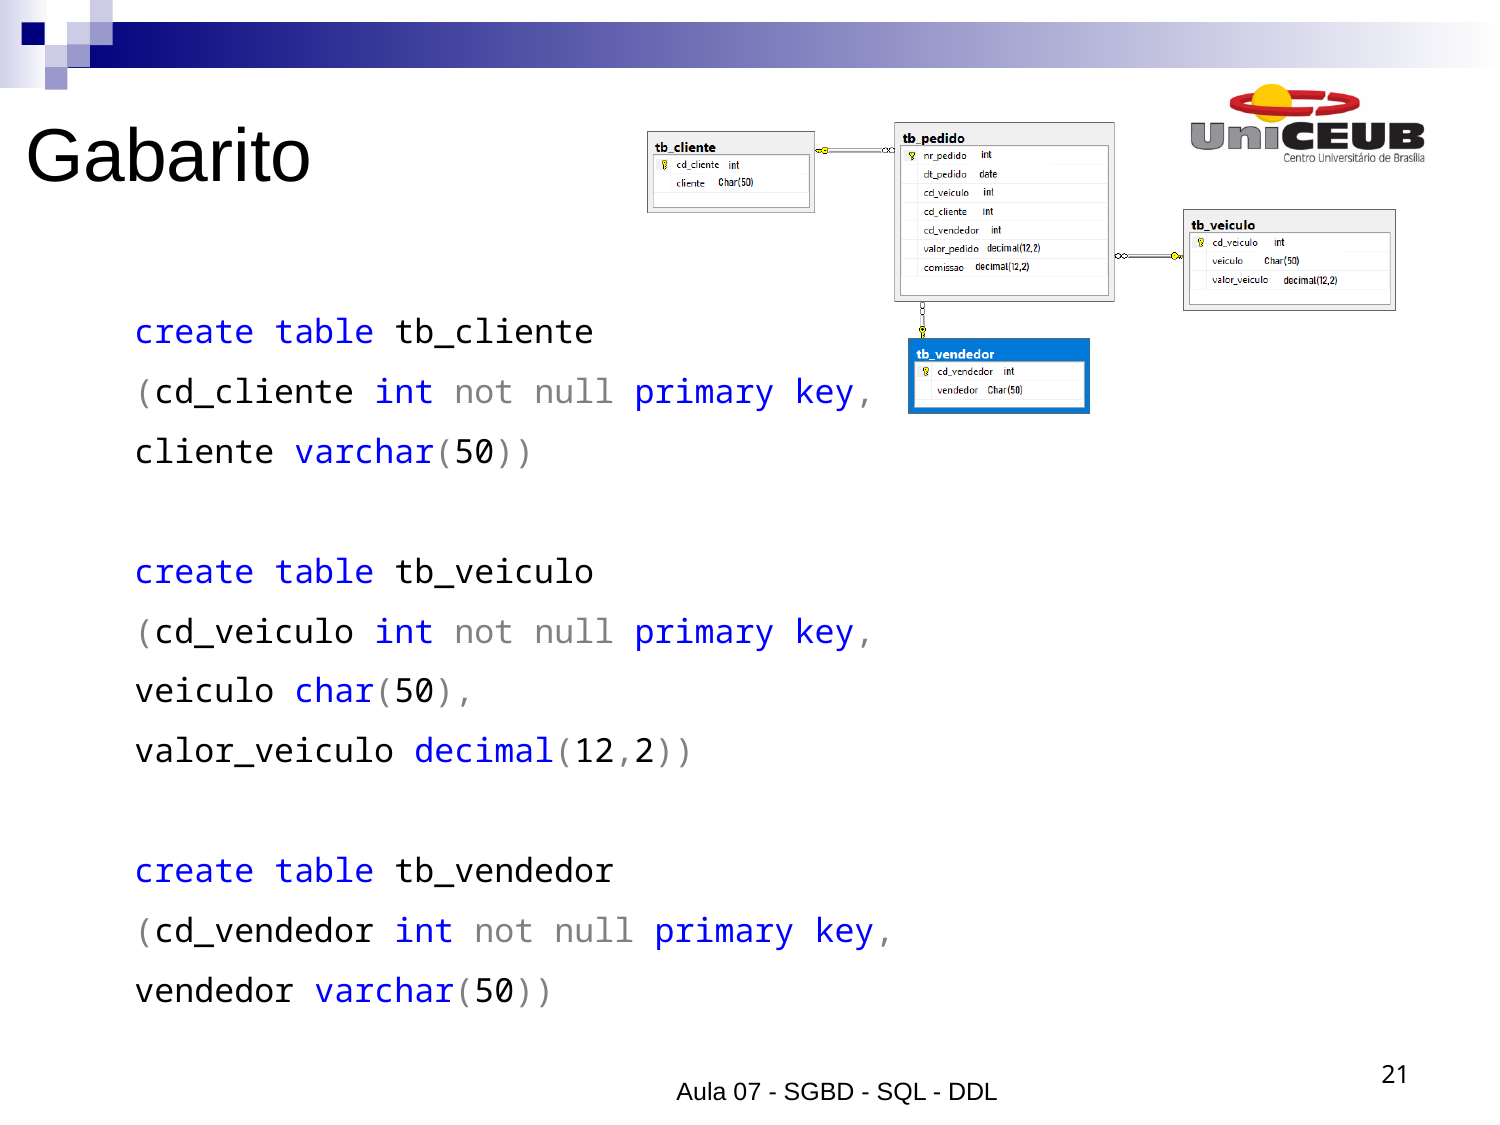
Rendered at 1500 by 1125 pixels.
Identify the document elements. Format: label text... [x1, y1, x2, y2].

picture [640, 81, 1426, 419]
footer Aula 07 - SGBD - SQL - DDL [600, 1037, 1075, 1113]
text_box create table tb_cliente (cd_cliente int not null primary key, cliente varchar(50)) create table tb_veiculo (cd_veiculo int not null primary key, veiculo char(50), valor_veiculo decimal(12,2)) create table tb_vendedor (cd_vendedor int not null primary key, vendedor varchar(50)) [119, 282, 1477, 1017]
text_box ‹#› [1074, 1024, 1425, 1100]
title Gabarito [10, 39, 776, 264]
